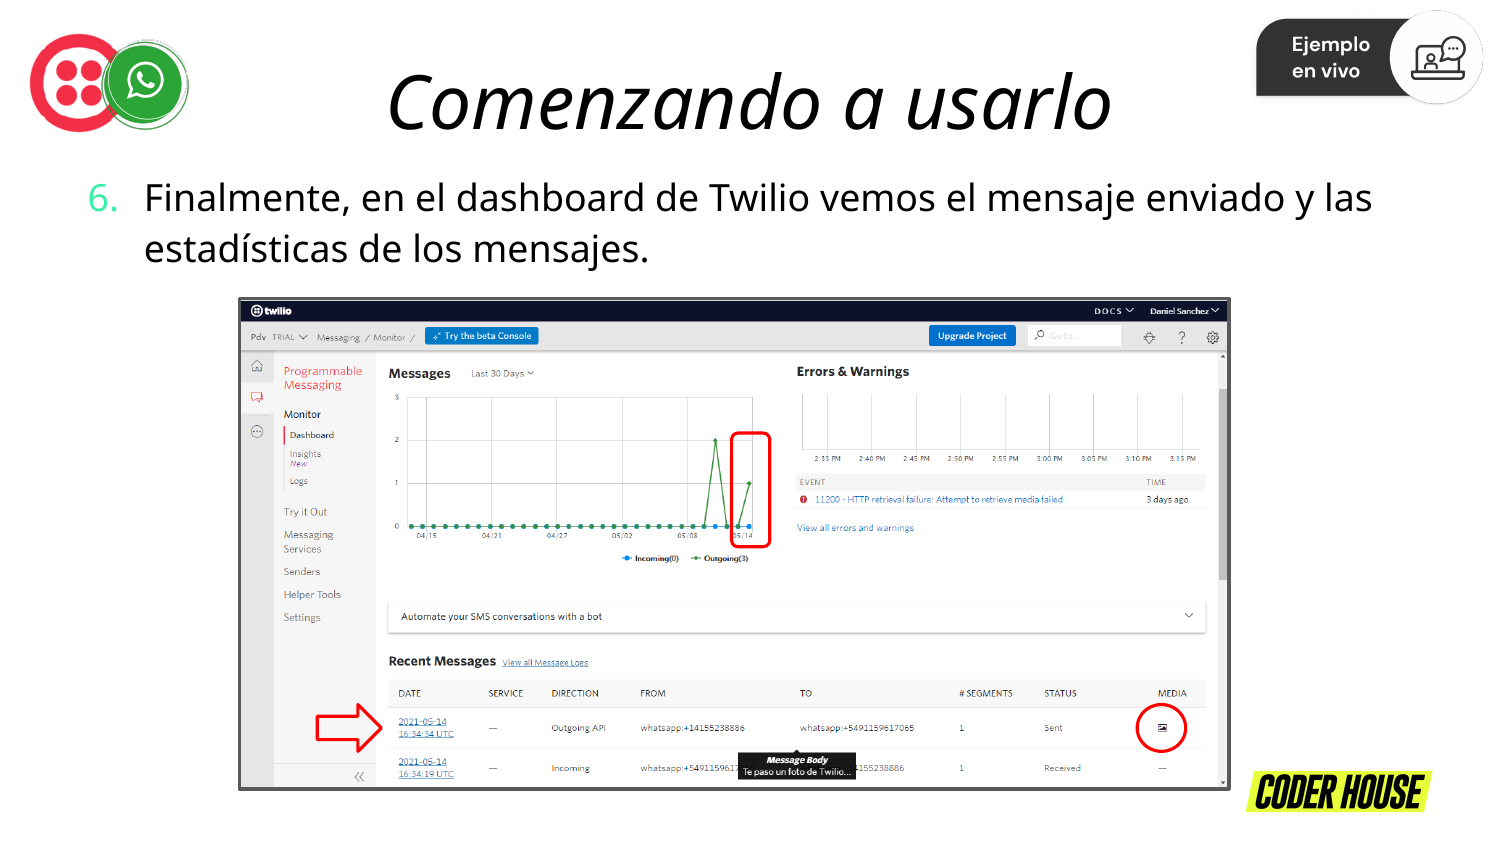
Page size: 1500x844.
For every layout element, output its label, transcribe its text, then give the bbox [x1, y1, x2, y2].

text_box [24, 27, 202, 141]
picture [1235, 4, 1500, 110]
picture [1241, 764, 1437, 819]
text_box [240, 300, 1228, 788]
text_box Finalmente, en el dashboard de Twilio vemos el mensaje enviado y las estadísticas de los mensajes. [54, 151, 1415, 319]
text_box Comenzando a usarlo [193, 39, 1307, 165]
